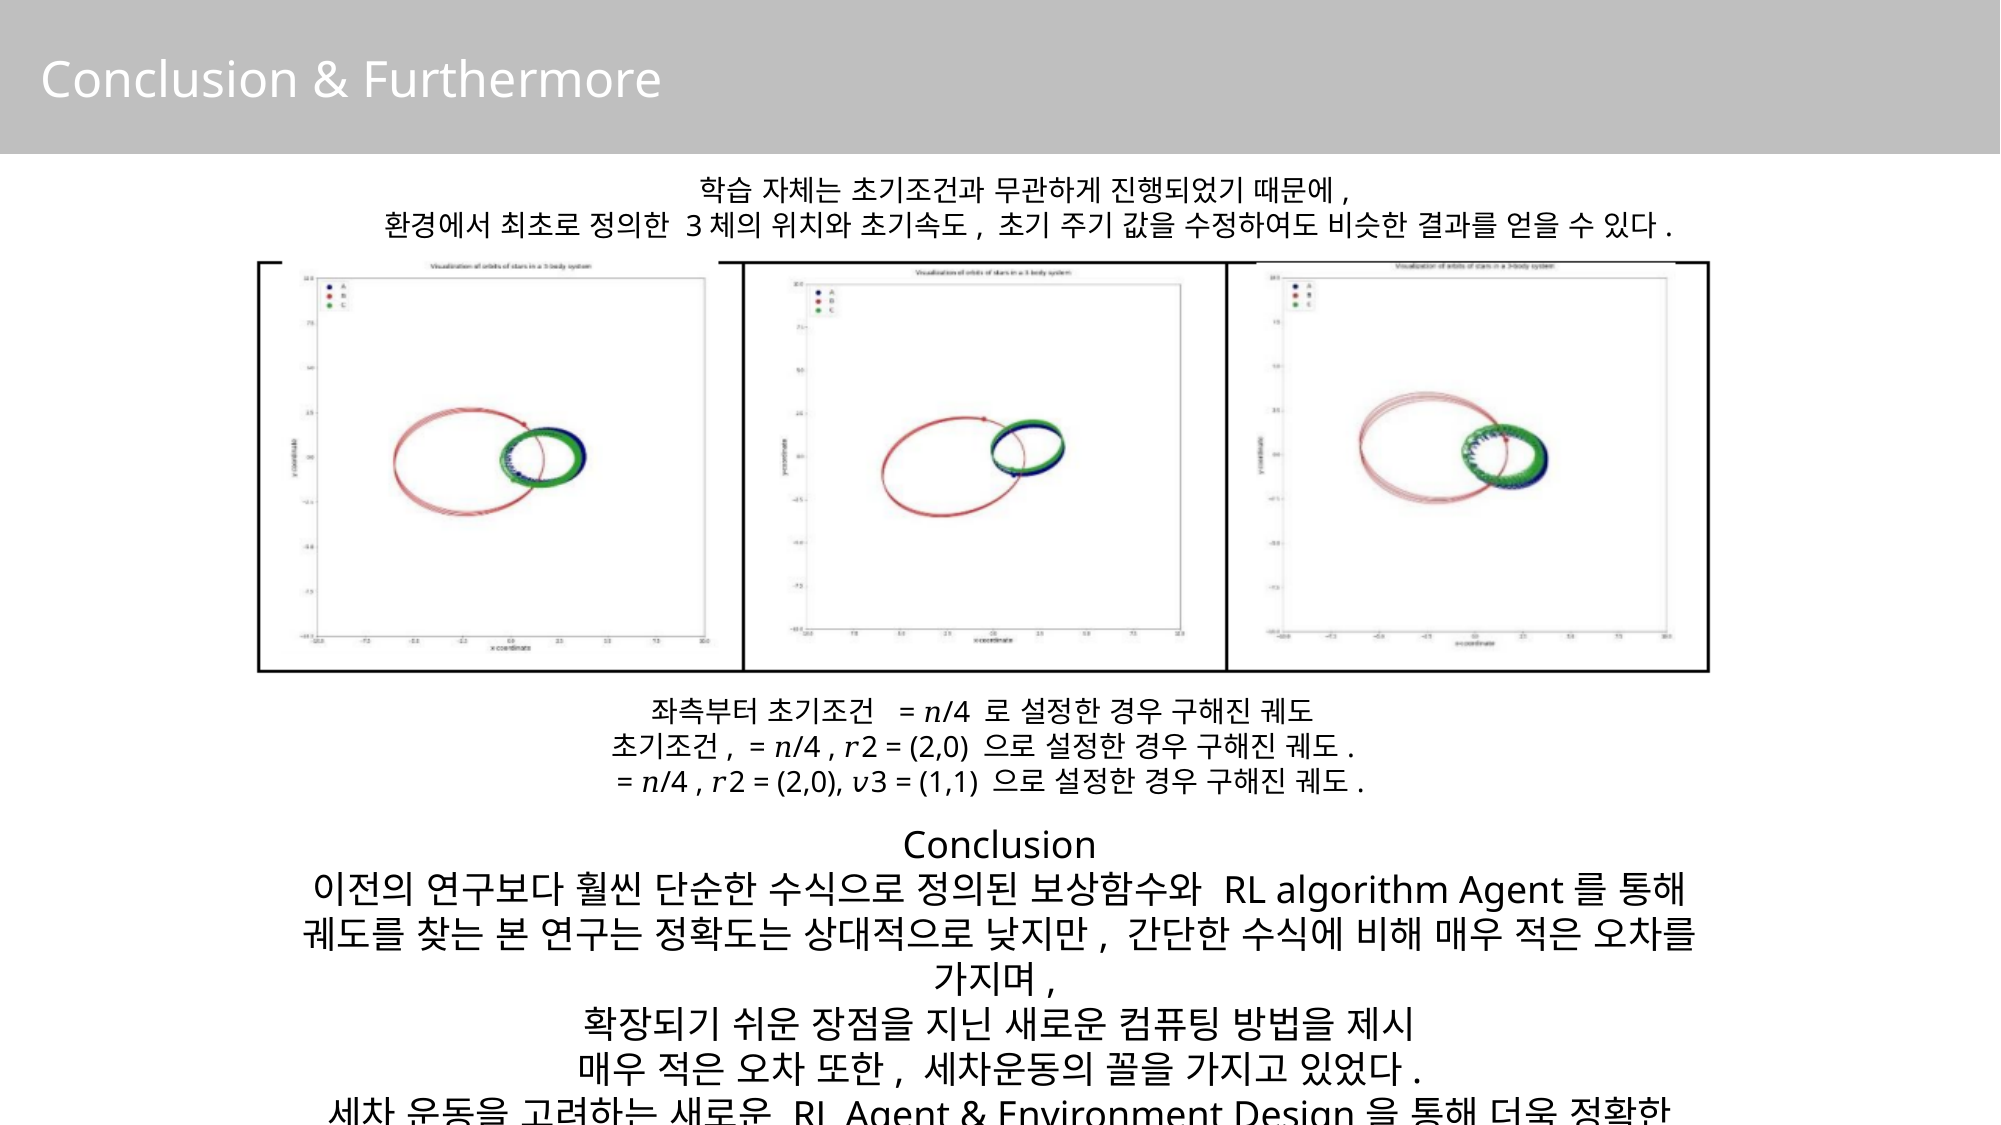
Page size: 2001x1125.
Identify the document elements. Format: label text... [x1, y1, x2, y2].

text_box Conclusion & Furthermore [0, 0, 2000, 155]
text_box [108, 164, 1949, 807]
text_box Conclusion 이전의 연구보다 훨씬 단순한 수식으로 정의된 보상함수와 RL algorithm Agent를 통해 궤도를 찾는 본 연구는 정확도는 상대적으로 낮지만, 간단한 수식에 비해 매우 적은 오차를 가지며, 확장되기 쉬운 장점을 지닌 새로운 컴퓨팅 방법을 제시 매우 적은 오차 또한, 세차운동의 꼴을 가지고 있었다. 세차 운동을 고려하는 새로운 RL Agent & Environment Design을 통해 더욱 정확한 결과로 발전 가능. [260, 813, 1740, 1125]
